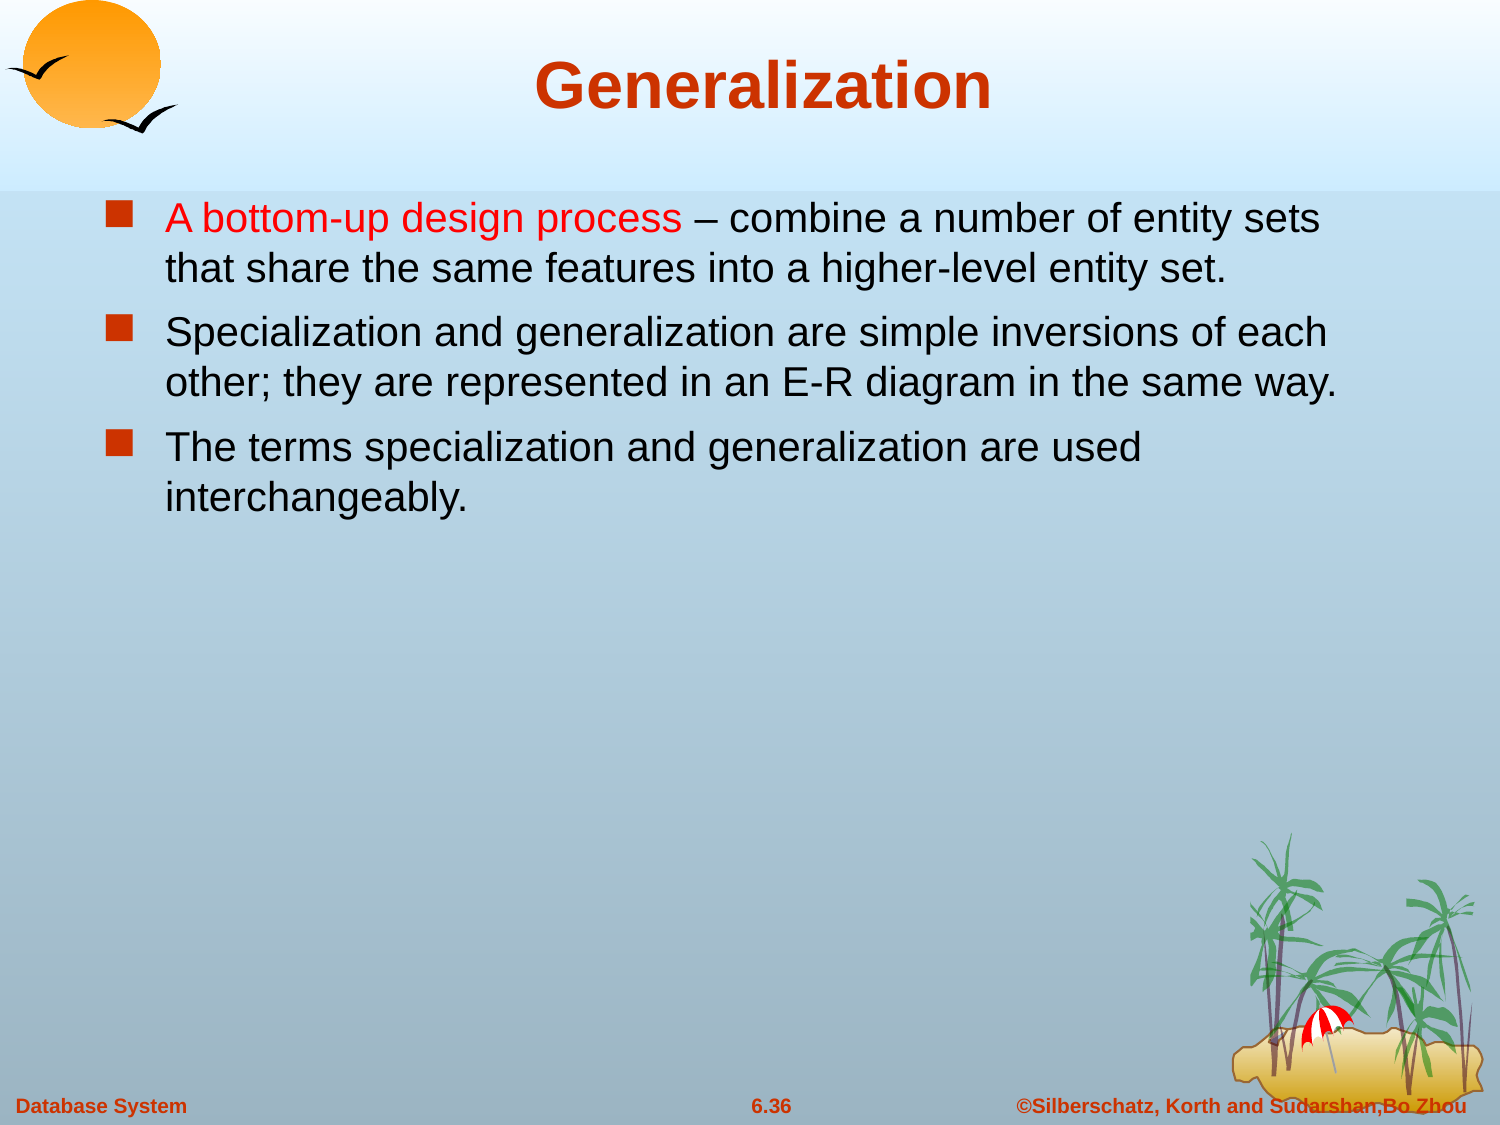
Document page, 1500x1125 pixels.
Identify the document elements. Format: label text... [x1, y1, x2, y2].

list A bottom-up design process – combine a number of entity sets that share the same features into a higher-level entity set. Specialization and generalization are simple inversions of each other; they are represented in an E-R diagram in the same way. The terms specialization and generalization are used interchangeably. [93, 182, 1382, 636]
title Generalization [101, 28, 1428, 130]
